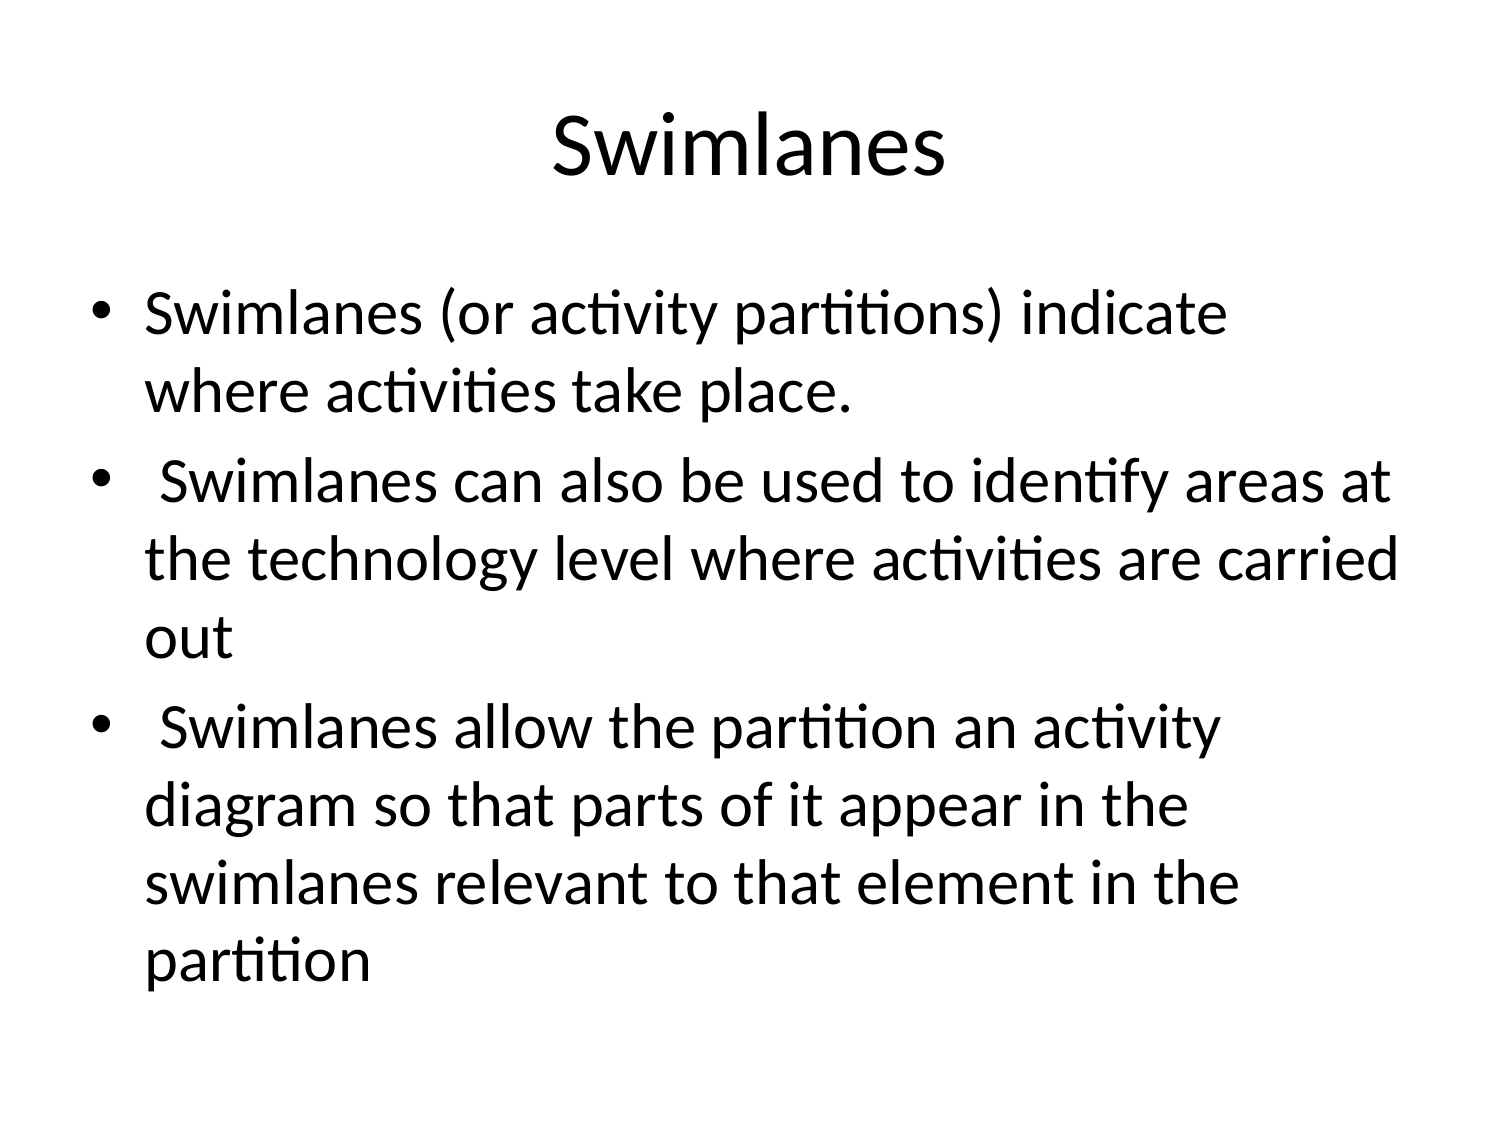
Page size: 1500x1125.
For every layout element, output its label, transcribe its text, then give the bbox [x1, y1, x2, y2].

list Swimlanes (or activity partitions) indicate where activities take place. Swimlanes can also be used to identify areas at the technology level where activities are carried out Swimlanes allow the partition an activity diagram so that parts of it appear in the swimlanes relevant to that element in the partition [75, 262, 1425, 1005]
title Swimlanes [75, 45, 1425, 233]
